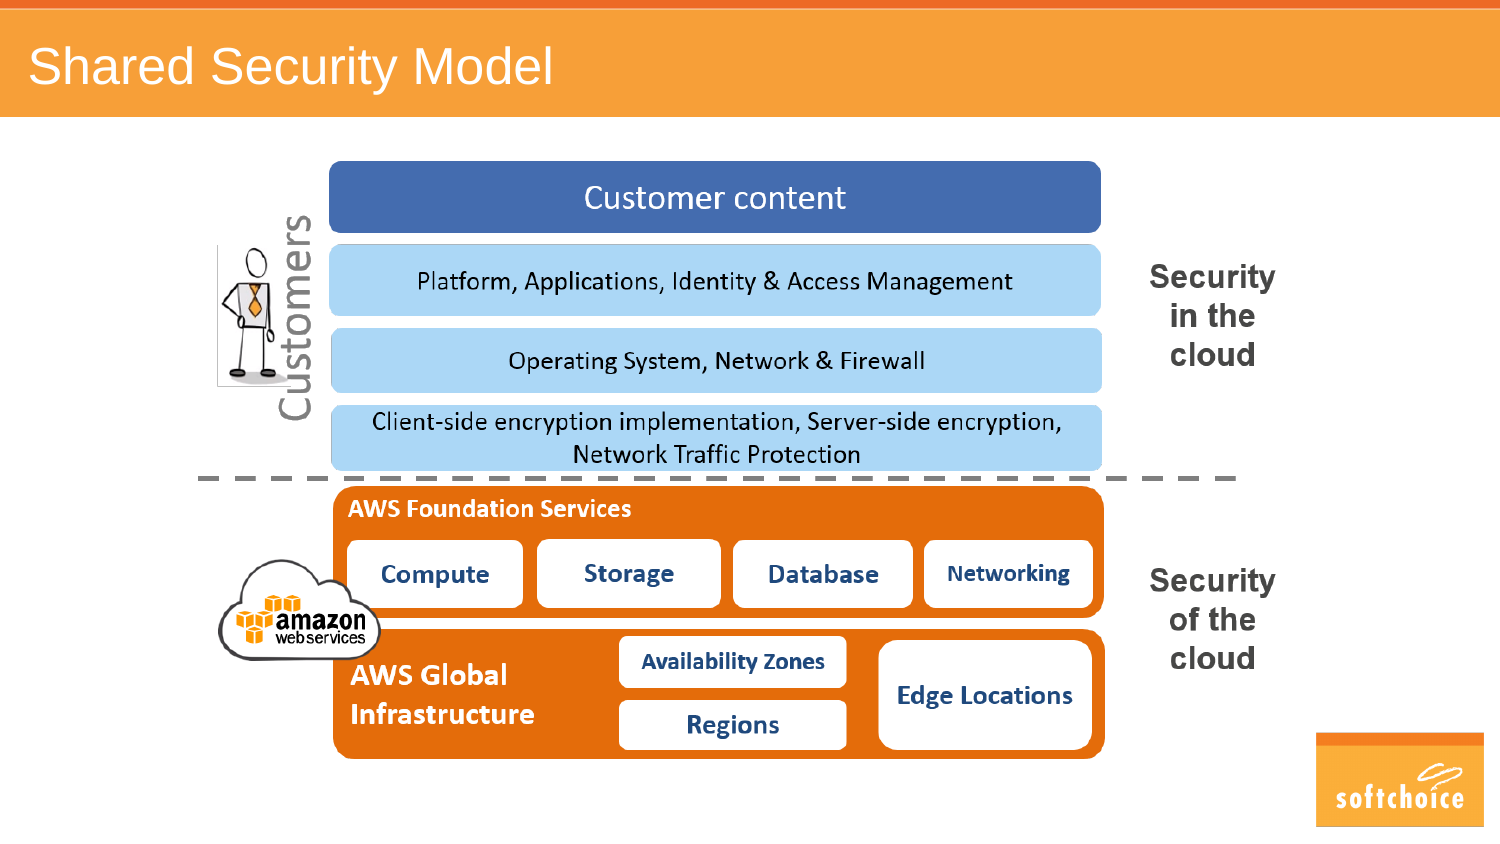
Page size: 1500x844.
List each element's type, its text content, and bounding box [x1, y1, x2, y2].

picture [198, 161, 1306, 759]
title Shared Security Model [19, 20, 1485, 106]
picture [1316, 731, 1484, 827]
